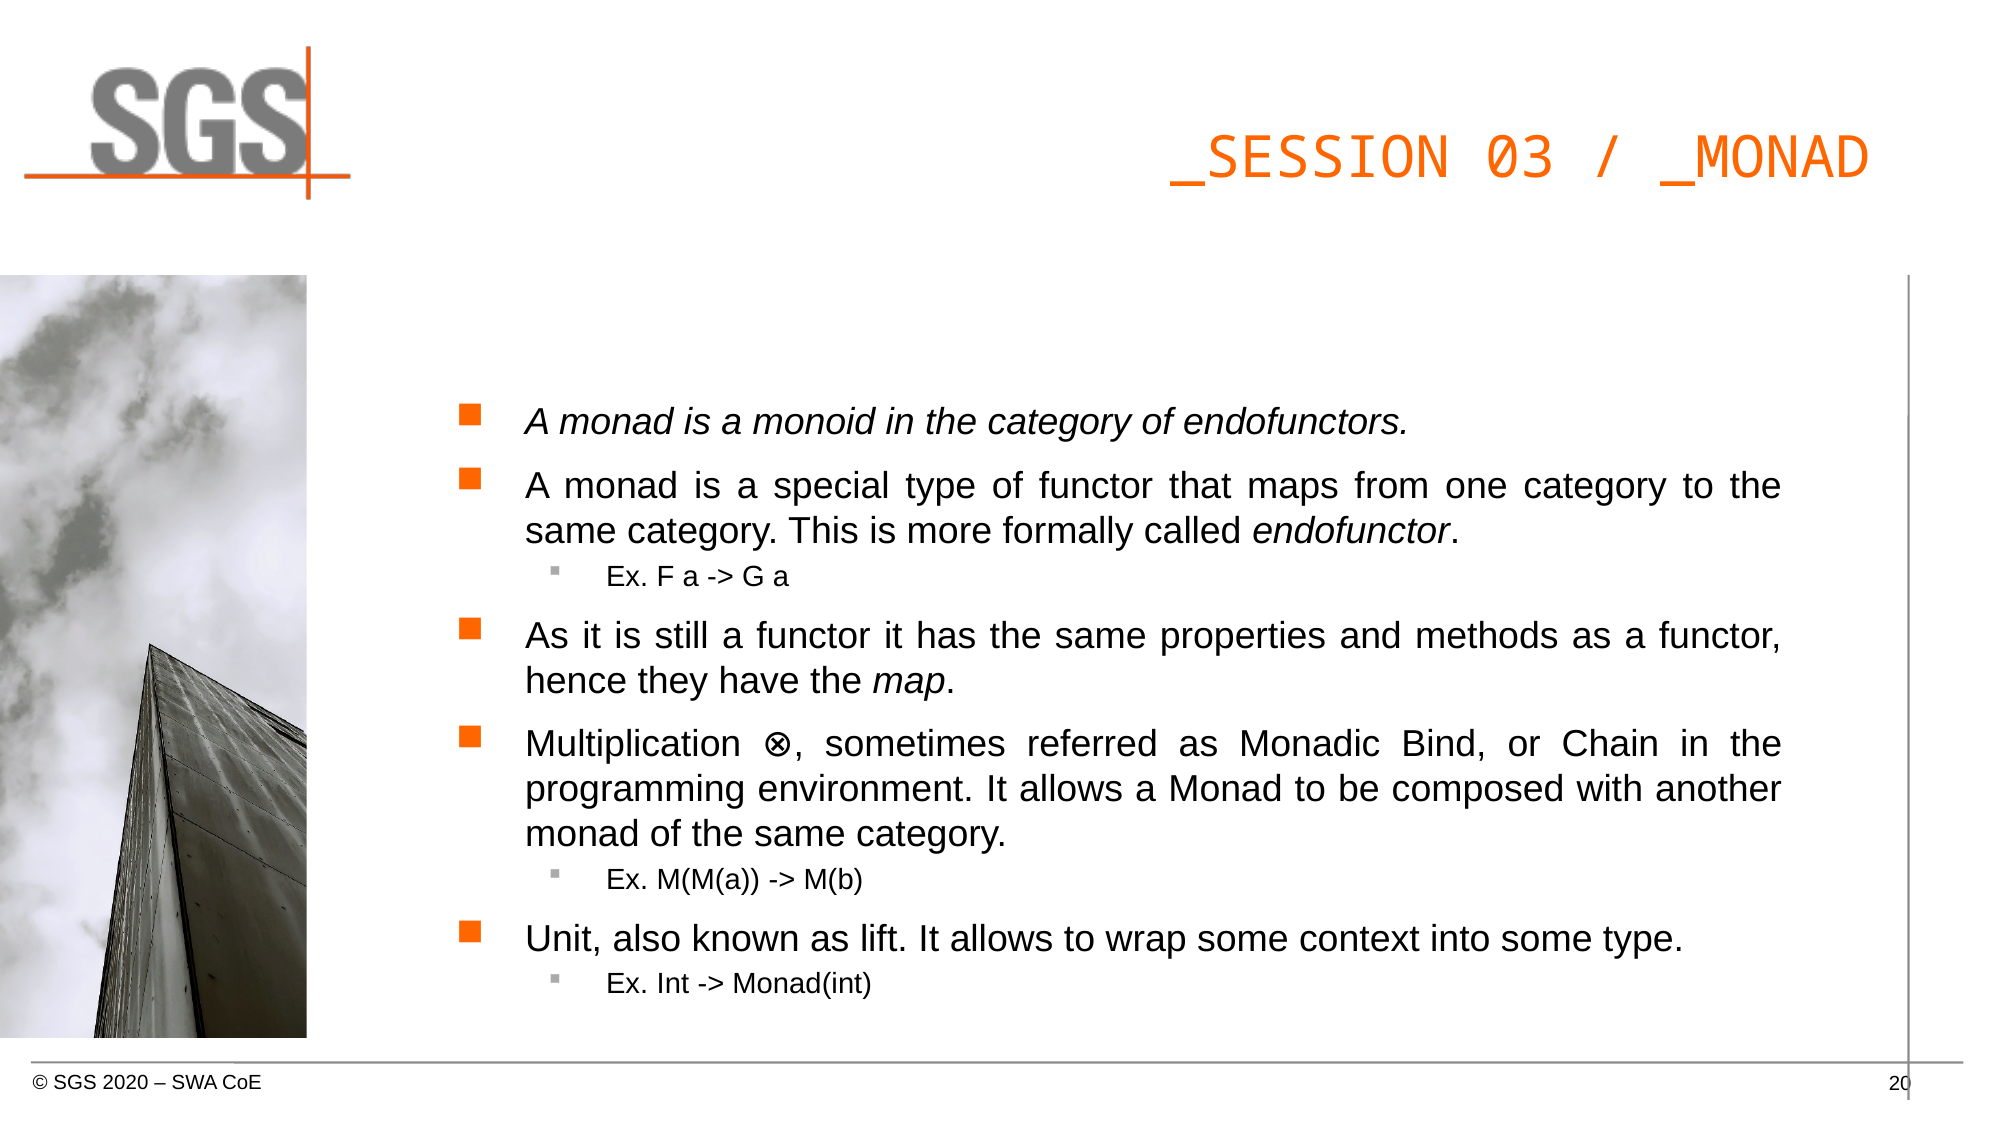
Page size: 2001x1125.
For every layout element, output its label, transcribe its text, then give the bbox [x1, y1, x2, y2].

list A monad is a monoid in the category of endofunctors. A monad is a special type of functor that maps from one category to the same category. This is more formally called endofunctor. Ex. F a -> G a As it is still a functor it has the same properties and methods as a functor, hence they have the map. Multiplication ⊗, sometimes referred as Monadic Bind, or Chain in the programming environment. It allows a Monad to be composed with another monad of the same category. Ex. M(M(a)) -> M(b) Unit, also known as lift. It allows to wrap some context into some type. Ex. Int -> Monad(int) [440, 389, 1798, 1125]
picture [0, 274, 307, 1038]
title _Session 03 / _Monad [394, 41, 1886, 198]
